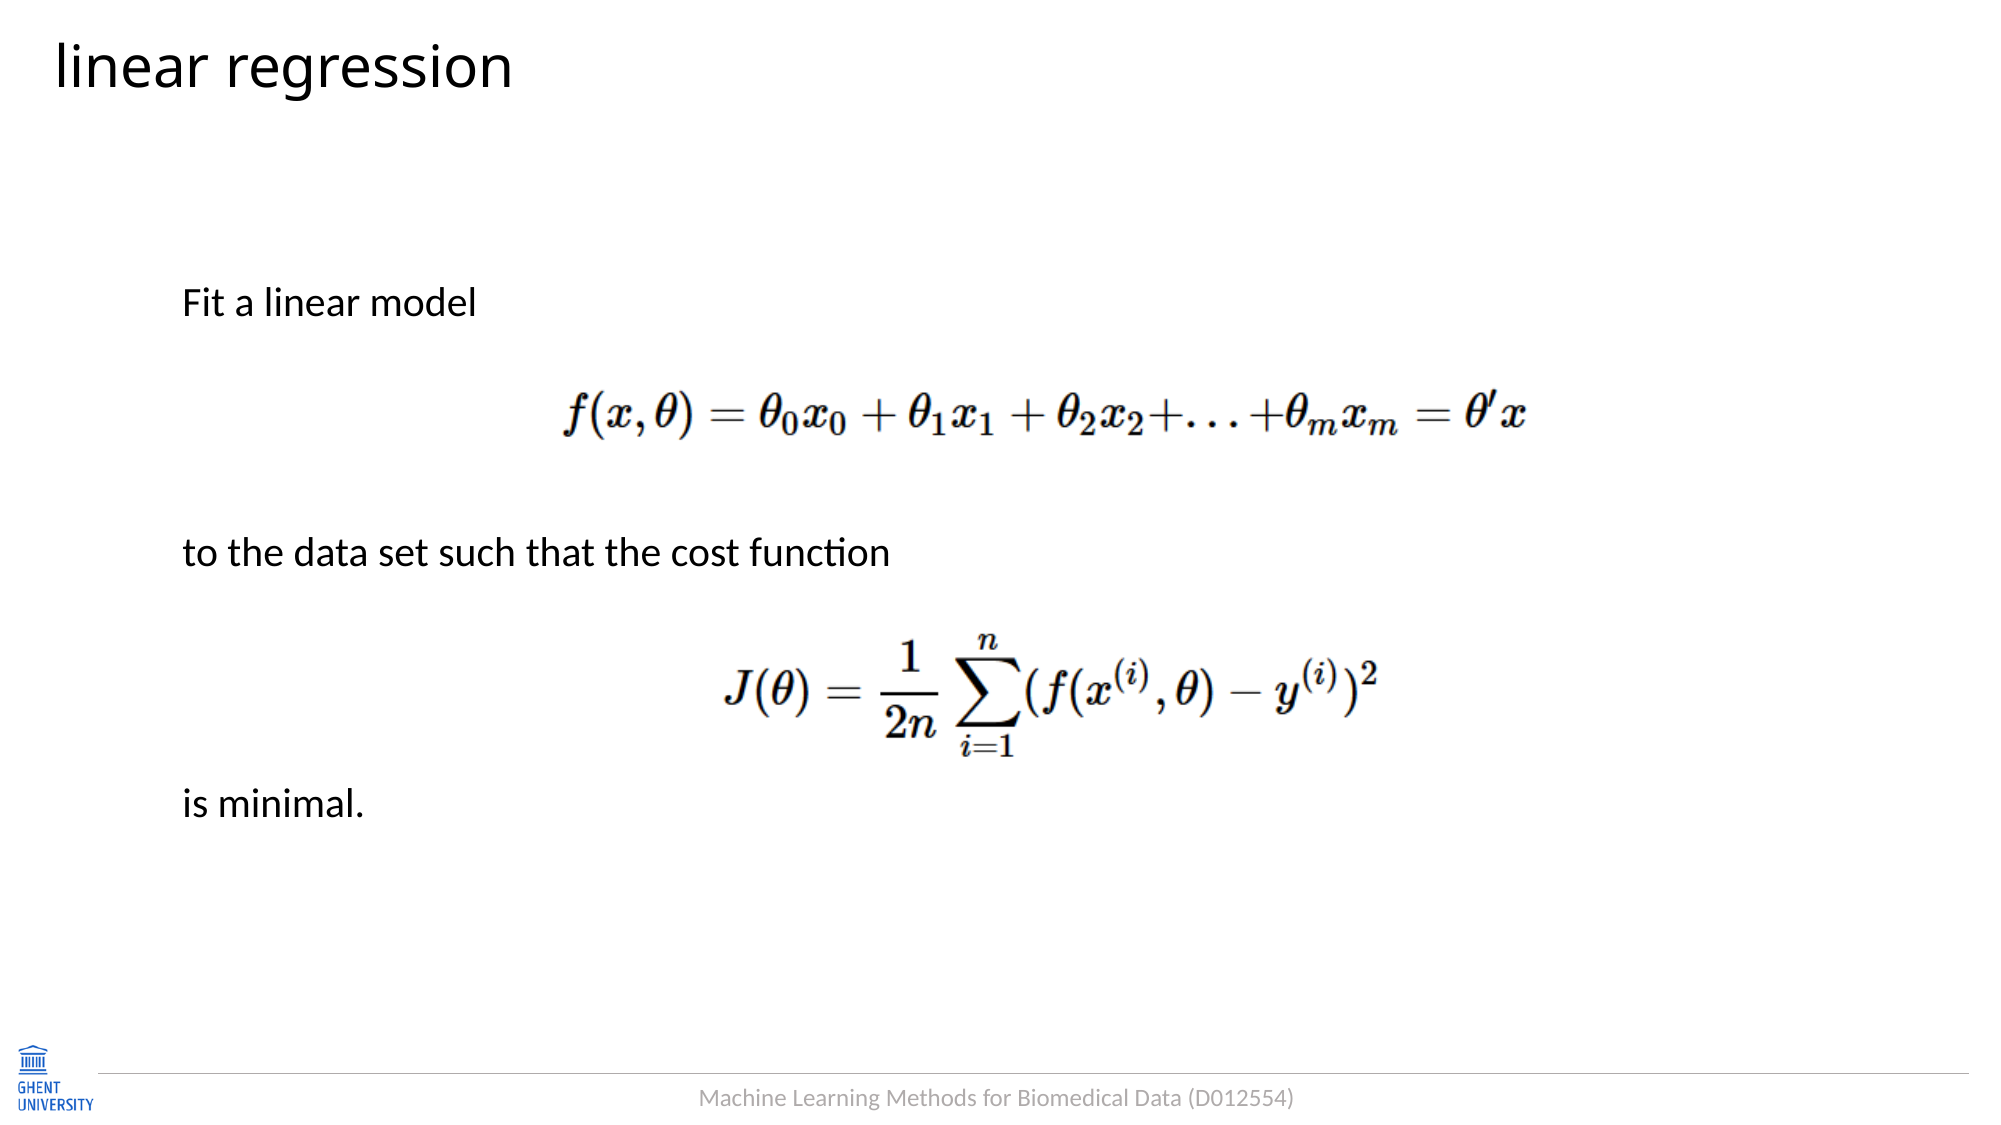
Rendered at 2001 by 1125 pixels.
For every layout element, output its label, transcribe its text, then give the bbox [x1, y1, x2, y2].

picture [693, 609, 1384, 779]
text_box Fit a linear model to the data set such that the cost function is minimal. [167, 267, 1841, 833]
text_box linear regression [39, 21, 1967, 107]
text_box Machine Learning Methods for Biomedical Data (D012554) [10, 1074, 1990, 1120]
picture [514, 352, 1563, 481]
picture [10, 1031, 101, 1118]
